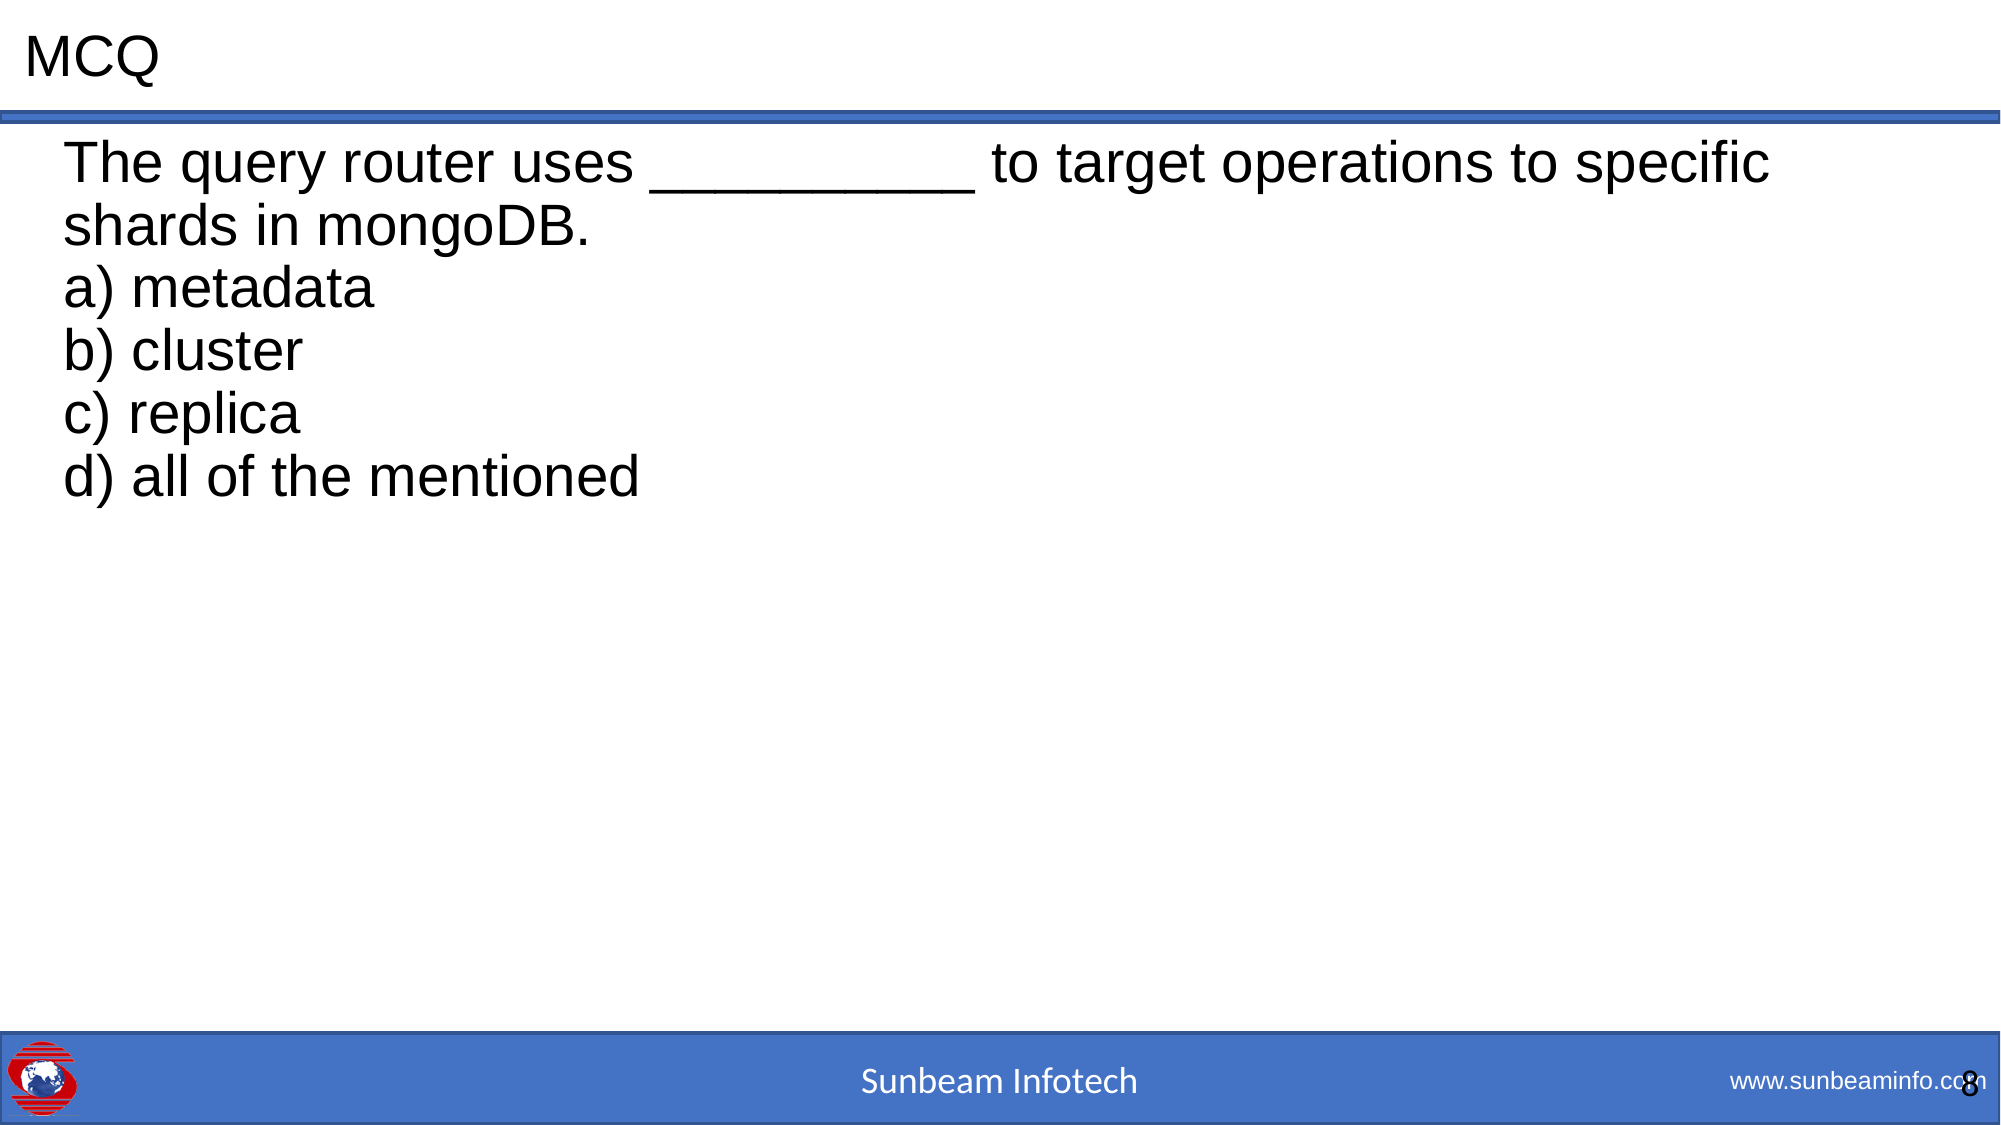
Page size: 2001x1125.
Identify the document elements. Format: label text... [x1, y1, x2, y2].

text_box [63, 218, 1952, 323]
title MCQ [4, 5, 1993, 112]
picture [1, 1036, 82, 1116]
list The query router uses __________ to target operations to specific shards in mongoDB. a) metadata b) cluster c) replica d) all of the mentioned [21, 111, 1981, 1001]
slide_number 1 [1879, 1038, 2000, 1125]
